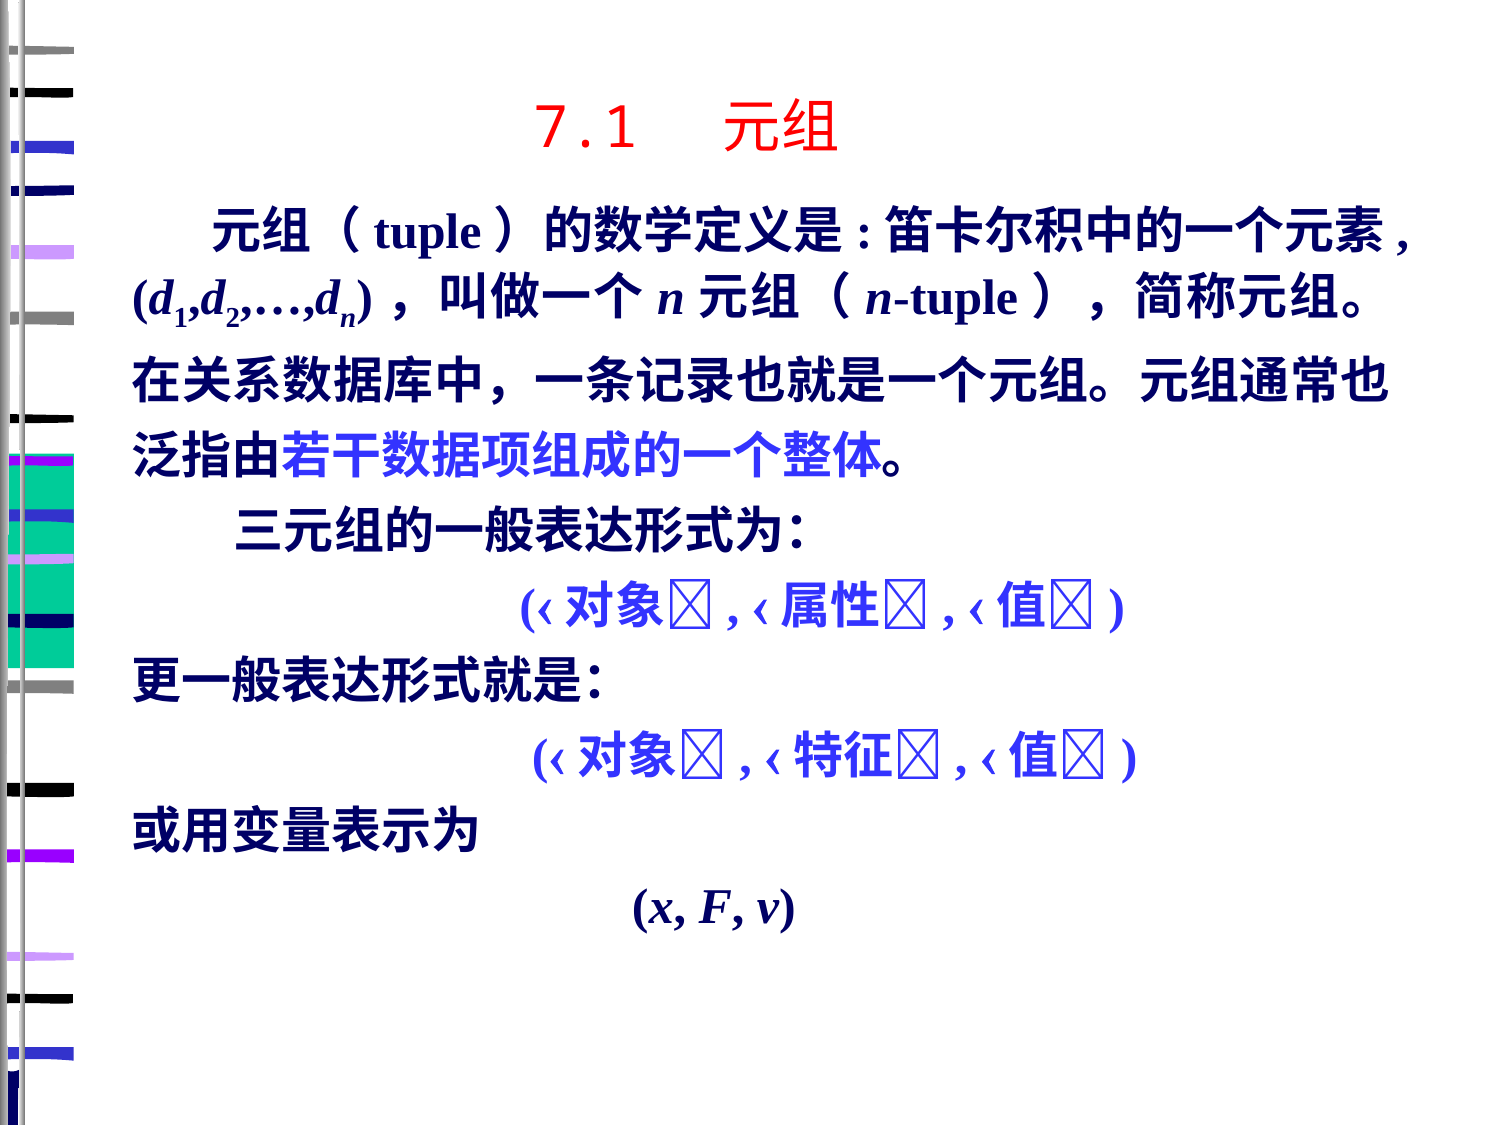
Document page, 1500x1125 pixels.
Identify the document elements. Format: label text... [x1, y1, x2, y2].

text_box 7.1 元组 [519, 82, 855, 167]
text_box 元组（tuple）的数学定义是:笛卡尔积中的一个元素,(d1,d2,…,dn)，叫做一个n元组（n-tuple），简称元组。在关系数据库中，一条记录也就是一个元组。元组通常也泛指由若干数据项组成的一个整体。 三元组的一般表达形式为： (对象, 属性, 值) 更一般表达形式就是： (对象, 特征, 值) 或用变量表示为 (x, F, v) [117, 175, 1407, 941]
